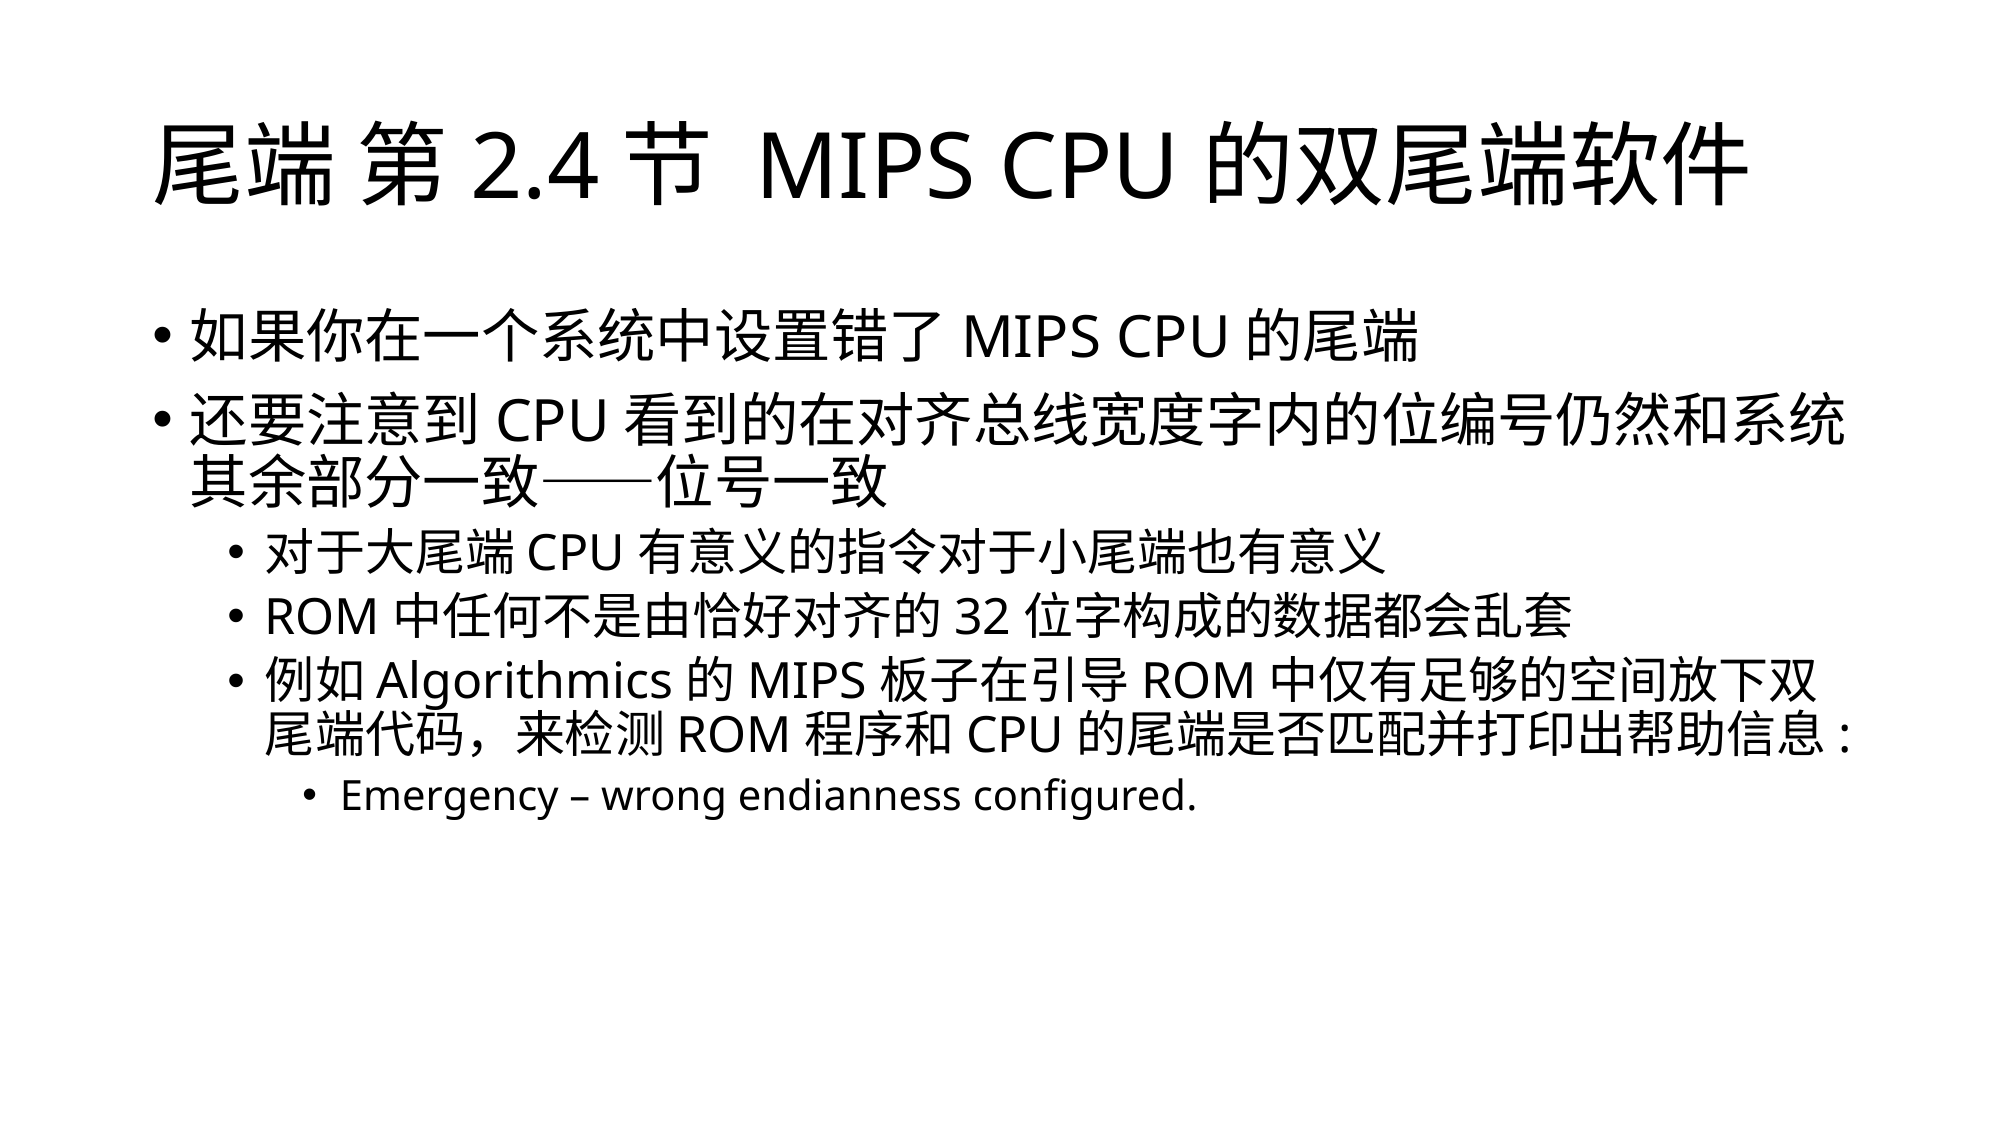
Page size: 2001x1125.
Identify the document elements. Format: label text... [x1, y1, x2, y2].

list 如果你在一个系统中设置错了MIPS CPU的尾端 还要注意到CPU看到的在对齐总线宽度字内的位编号仍然和系统其余部分一致——位号一致 对于大尾端CPU有意义的指令对于小尾端也有意义 ROM中任何不是由恰好对齐的32位字构成的数据都会乱套 例如Algorithmics的MIPS板子在引导ROM中仅有足够的空间放下双尾端代码，来检测ROM程序和CPU的尾端是否匹配并打印出帮助信息: Emergency – wrong endianness configured. [137, 299, 1863, 1014]
title 尾端 第2.4节 MIPS CPU的双尾端软件 [137, 59, 1863, 278]
